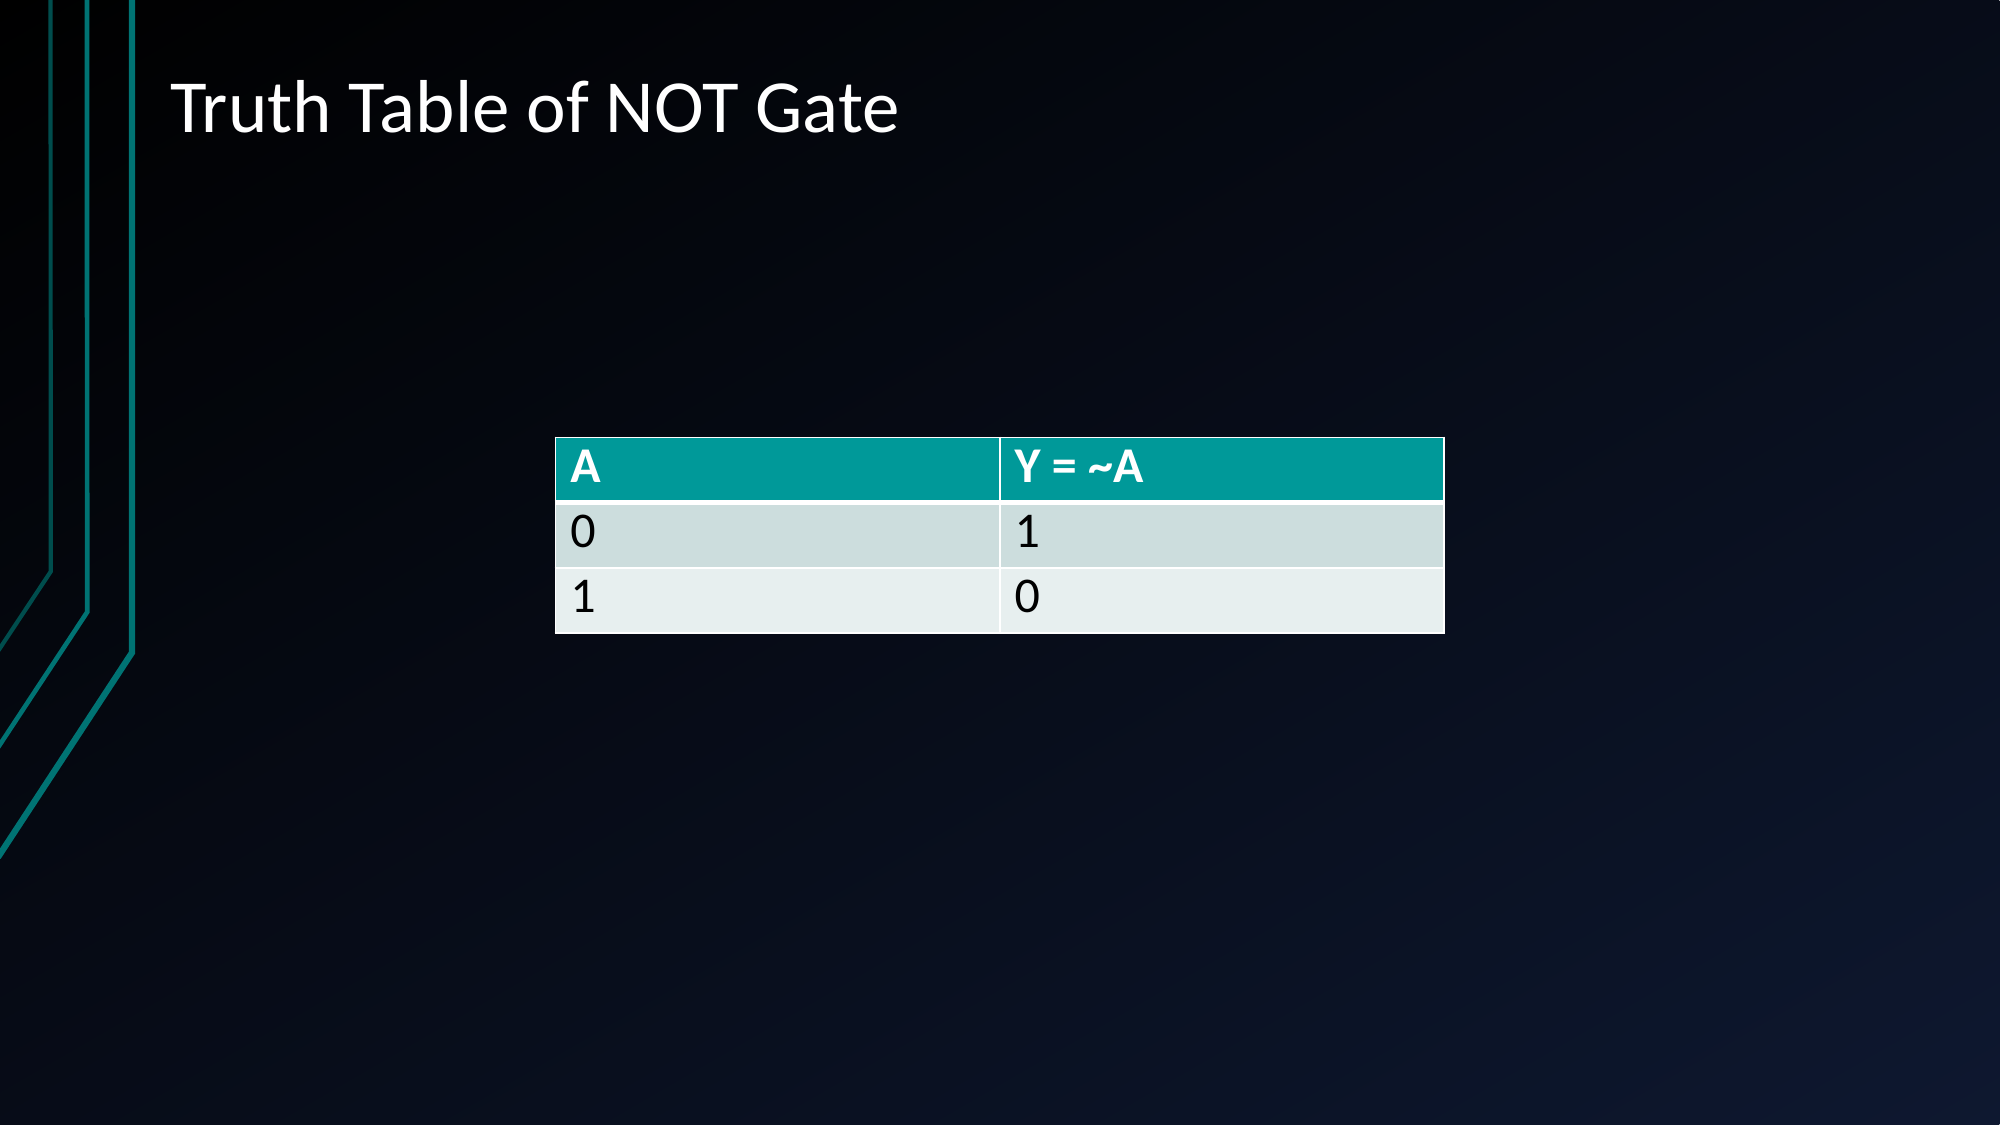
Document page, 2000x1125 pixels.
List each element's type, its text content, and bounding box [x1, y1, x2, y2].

title Truth Table of NOT Gate [149, 50, 1850, 159]
table_header A [556, 438, 999, 500]
table_cell 0 [556, 505, 999, 567]
table_cell 1 [556, 569, 999, 632]
table_cell 0 [1001, 569, 1443, 632]
table_cell 1 [1001, 505, 1443, 567]
table_header Y = ~A [1001, 438, 1443, 500]
